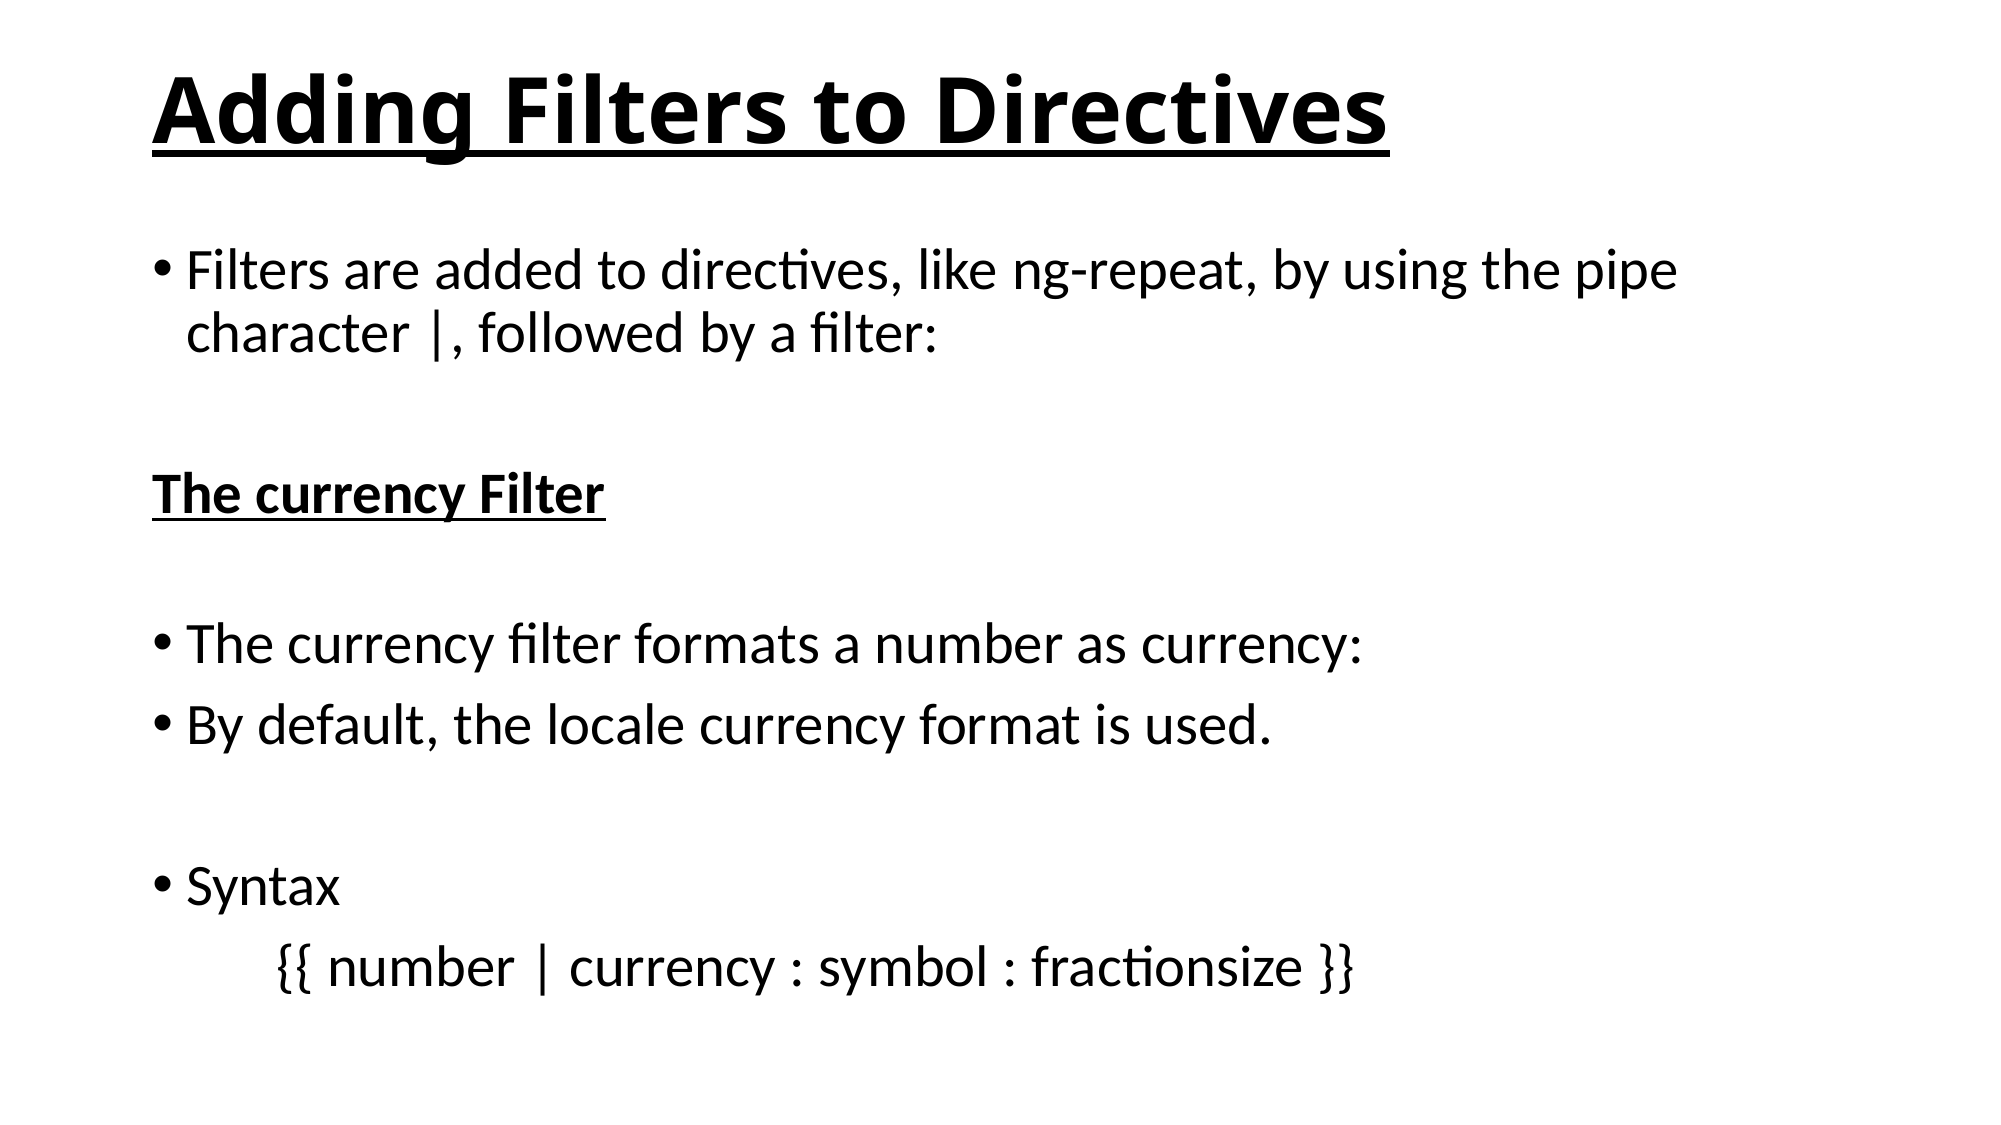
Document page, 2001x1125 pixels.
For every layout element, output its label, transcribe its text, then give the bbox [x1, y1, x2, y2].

title Adding Filters to Directives [137, 59, 1863, 231]
list Filters are added to directives, like ng-repeat, by using the pipe character |, followed by a filter: The currency Filter The currency filter formats a number as currency: By default, the locale currency format is used. Syntax {{ number | currency : symbol : fractionsize }} [137, 231, 1863, 1014]
